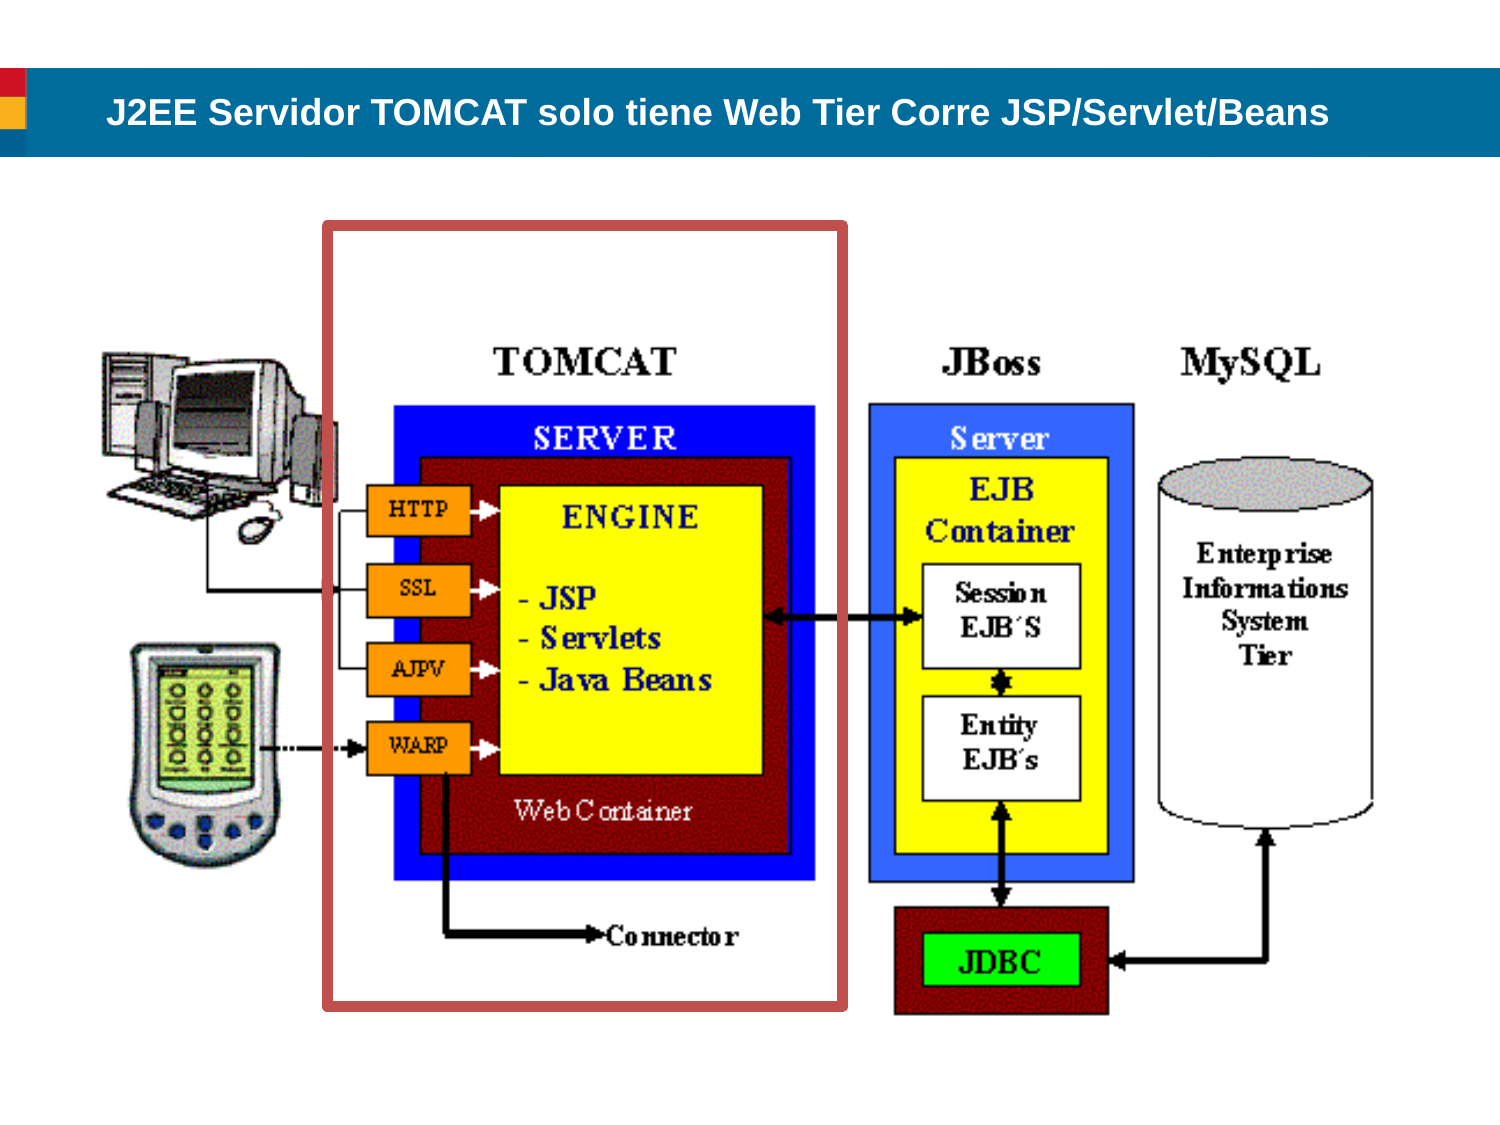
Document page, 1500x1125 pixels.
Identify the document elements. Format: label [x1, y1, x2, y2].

picture [838, 106, 842, 124]
picture [302, 98, 319, 125]
picture [210, 99, 231, 125]
picture [585, 98, 589, 124]
picture [672, 106, 678, 124]
picture [1144, 106, 1162, 124]
picture [395, 99, 419, 125]
picture [1084, 99, 1105, 125]
text_box [325, 223, 845, 245]
picture [74, 246, 1398, 1039]
picture [425, 100, 450, 124]
picture [760, 105, 777, 125]
picture [1131, 106, 1141, 124]
picture [869, 106, 879, 124]
picture [292, 106, 296, 124]
picture [151, 100, 170, 124]
picture [371, 100, 392, 124]
picture [813, 100, 834, 124]
picture [540, 105, 556, 125]
picture [349, 106, 359, 124]
picture [1166, 98, 1170, 124]
picture [270, 106, 288, 124]
picture [1003, 100, 1018, 125]
picture [505, 100, 526, 124]
picture [679, 105, 689, 124]
picture [482, 100, 505, 124]
picture [0, 68, 26, 129]
picture [1220, 100, 1242, 124]
picture [455, 99, 478, 125]
picture [627, 101, 637, 125]
picture [847, 105, 864, 125]
picture [641, 106, 645, 124]
picture [893, 99, 915, 125]
picture [594, 105, 613, 125]
picture [1050, 100, 1070, 124]
picture [257, 106, 267, 124]
picture [1246, 105, 1263, 125]
picture [944, 106, 954, 124]
picture [1195, 98, 1216, 125]
picture [920, 105, 939, 125]
picture [724, 100, 757, 124]
picture [1176, 105, 1192, 125]
picture [782, 98, 799, 125]
picture [325, 105, 343, 125]
picture [972, 105, 988, 125]
picture [1289, 105, 1306, 124]
picture [176, 100, 195, 124]
picture [1109, 105, 1126, 125]
picture [129, 99, 146, 124]
picture [1267, 105, 1286, 125]
picture [1024, 99, 1044, 125]
picture [1073, 98, 1081, 125]
picture [1312, 105, 1327, 125]
picture [694, 105, 711, 125]
picture [235, 105, 252, 125]
picture [108, 100, 124, 125]
picture [561, 105, 579, 125]
picture [958, 105, 969, 124]
picture [650, 105, 667, 125]
